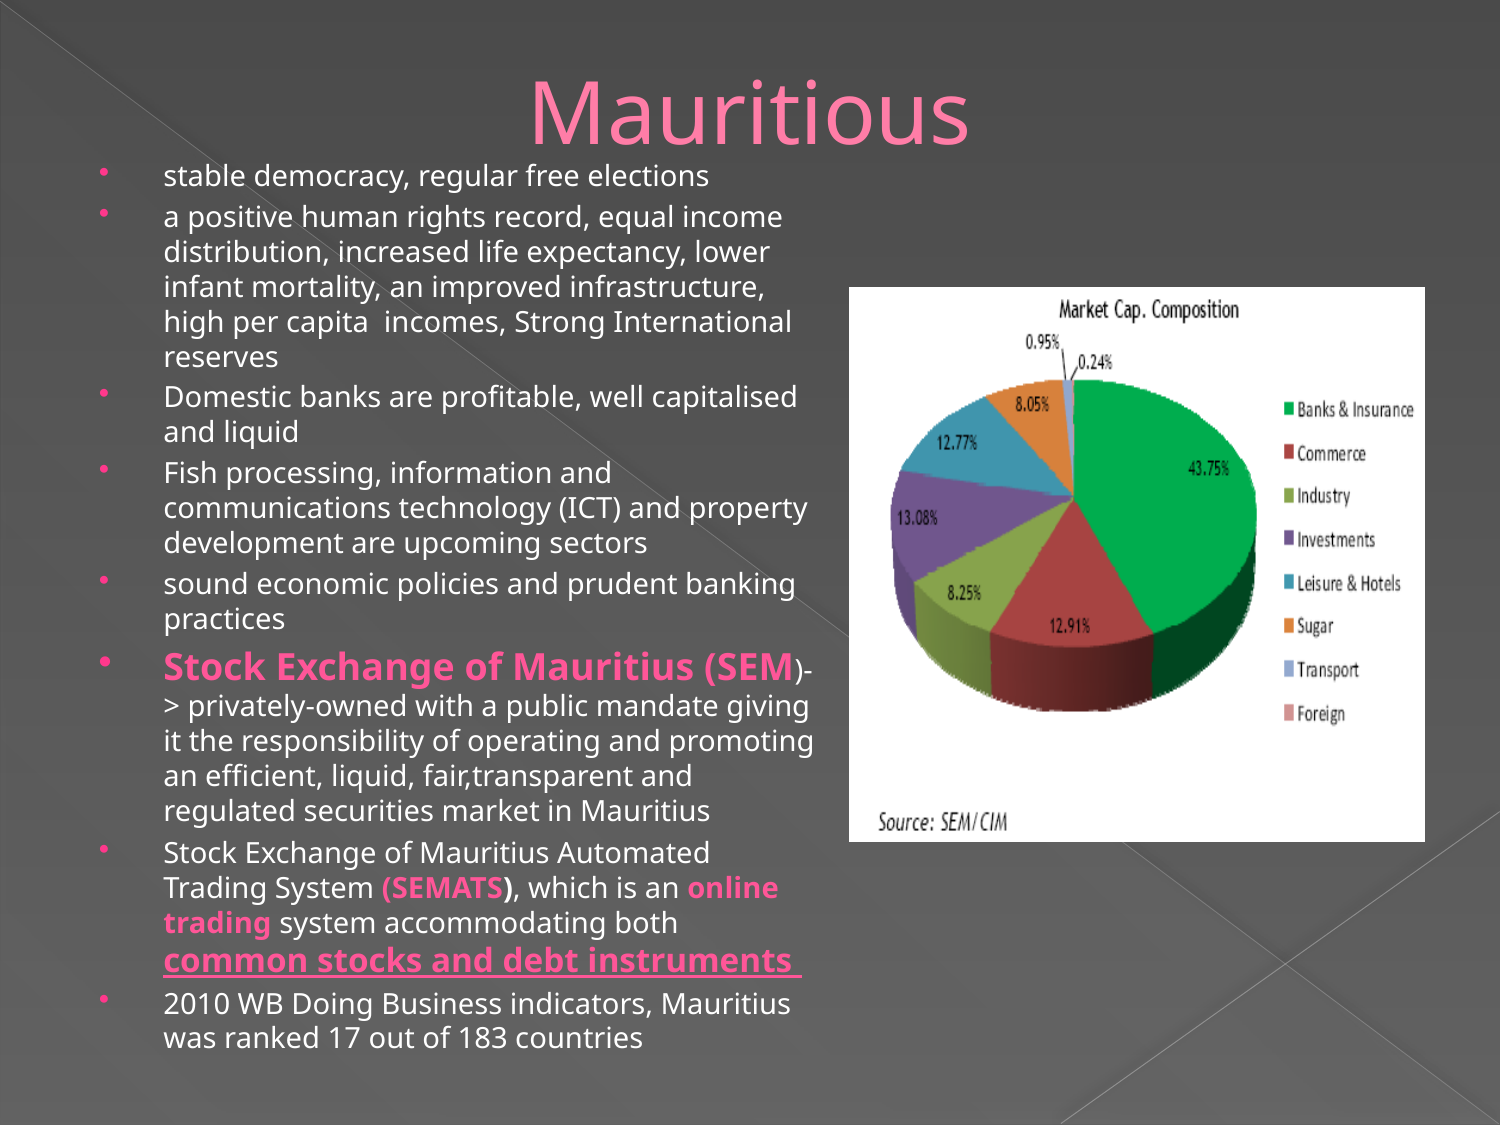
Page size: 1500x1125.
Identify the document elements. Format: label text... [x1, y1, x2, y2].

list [849, 287, 1426, 842]
list stable democracy, regular free elections a positive human rights record, equal income distribution, increased life expectancy, lower infant mortality, an improved infrastructure, high per capita incomes, Strong International reserves Domestic banks are profitable, well capitalised and liquid Fish processing, information and communications technology (ICT) and property development are upcoming sectors sound economic policies and prudent banking practices Stock Exchange of Mauritius (SEM)-> privately-owned with a public mandate giving it the responsibility of operating and promoting an efficient, liquid, fair,transparent and regulated securities market in Mauritius Stock Exchange of Mauritius Automated Trading System (SEMATS), which is an online trading system accommodating both common stocks and debt instruments 2010 WB Doing Business indicators, Mauritius was ranked 17 out of 183 countries [75, 149, 838, 1100]
title Mauritious [75, 45, 1425, 175]
